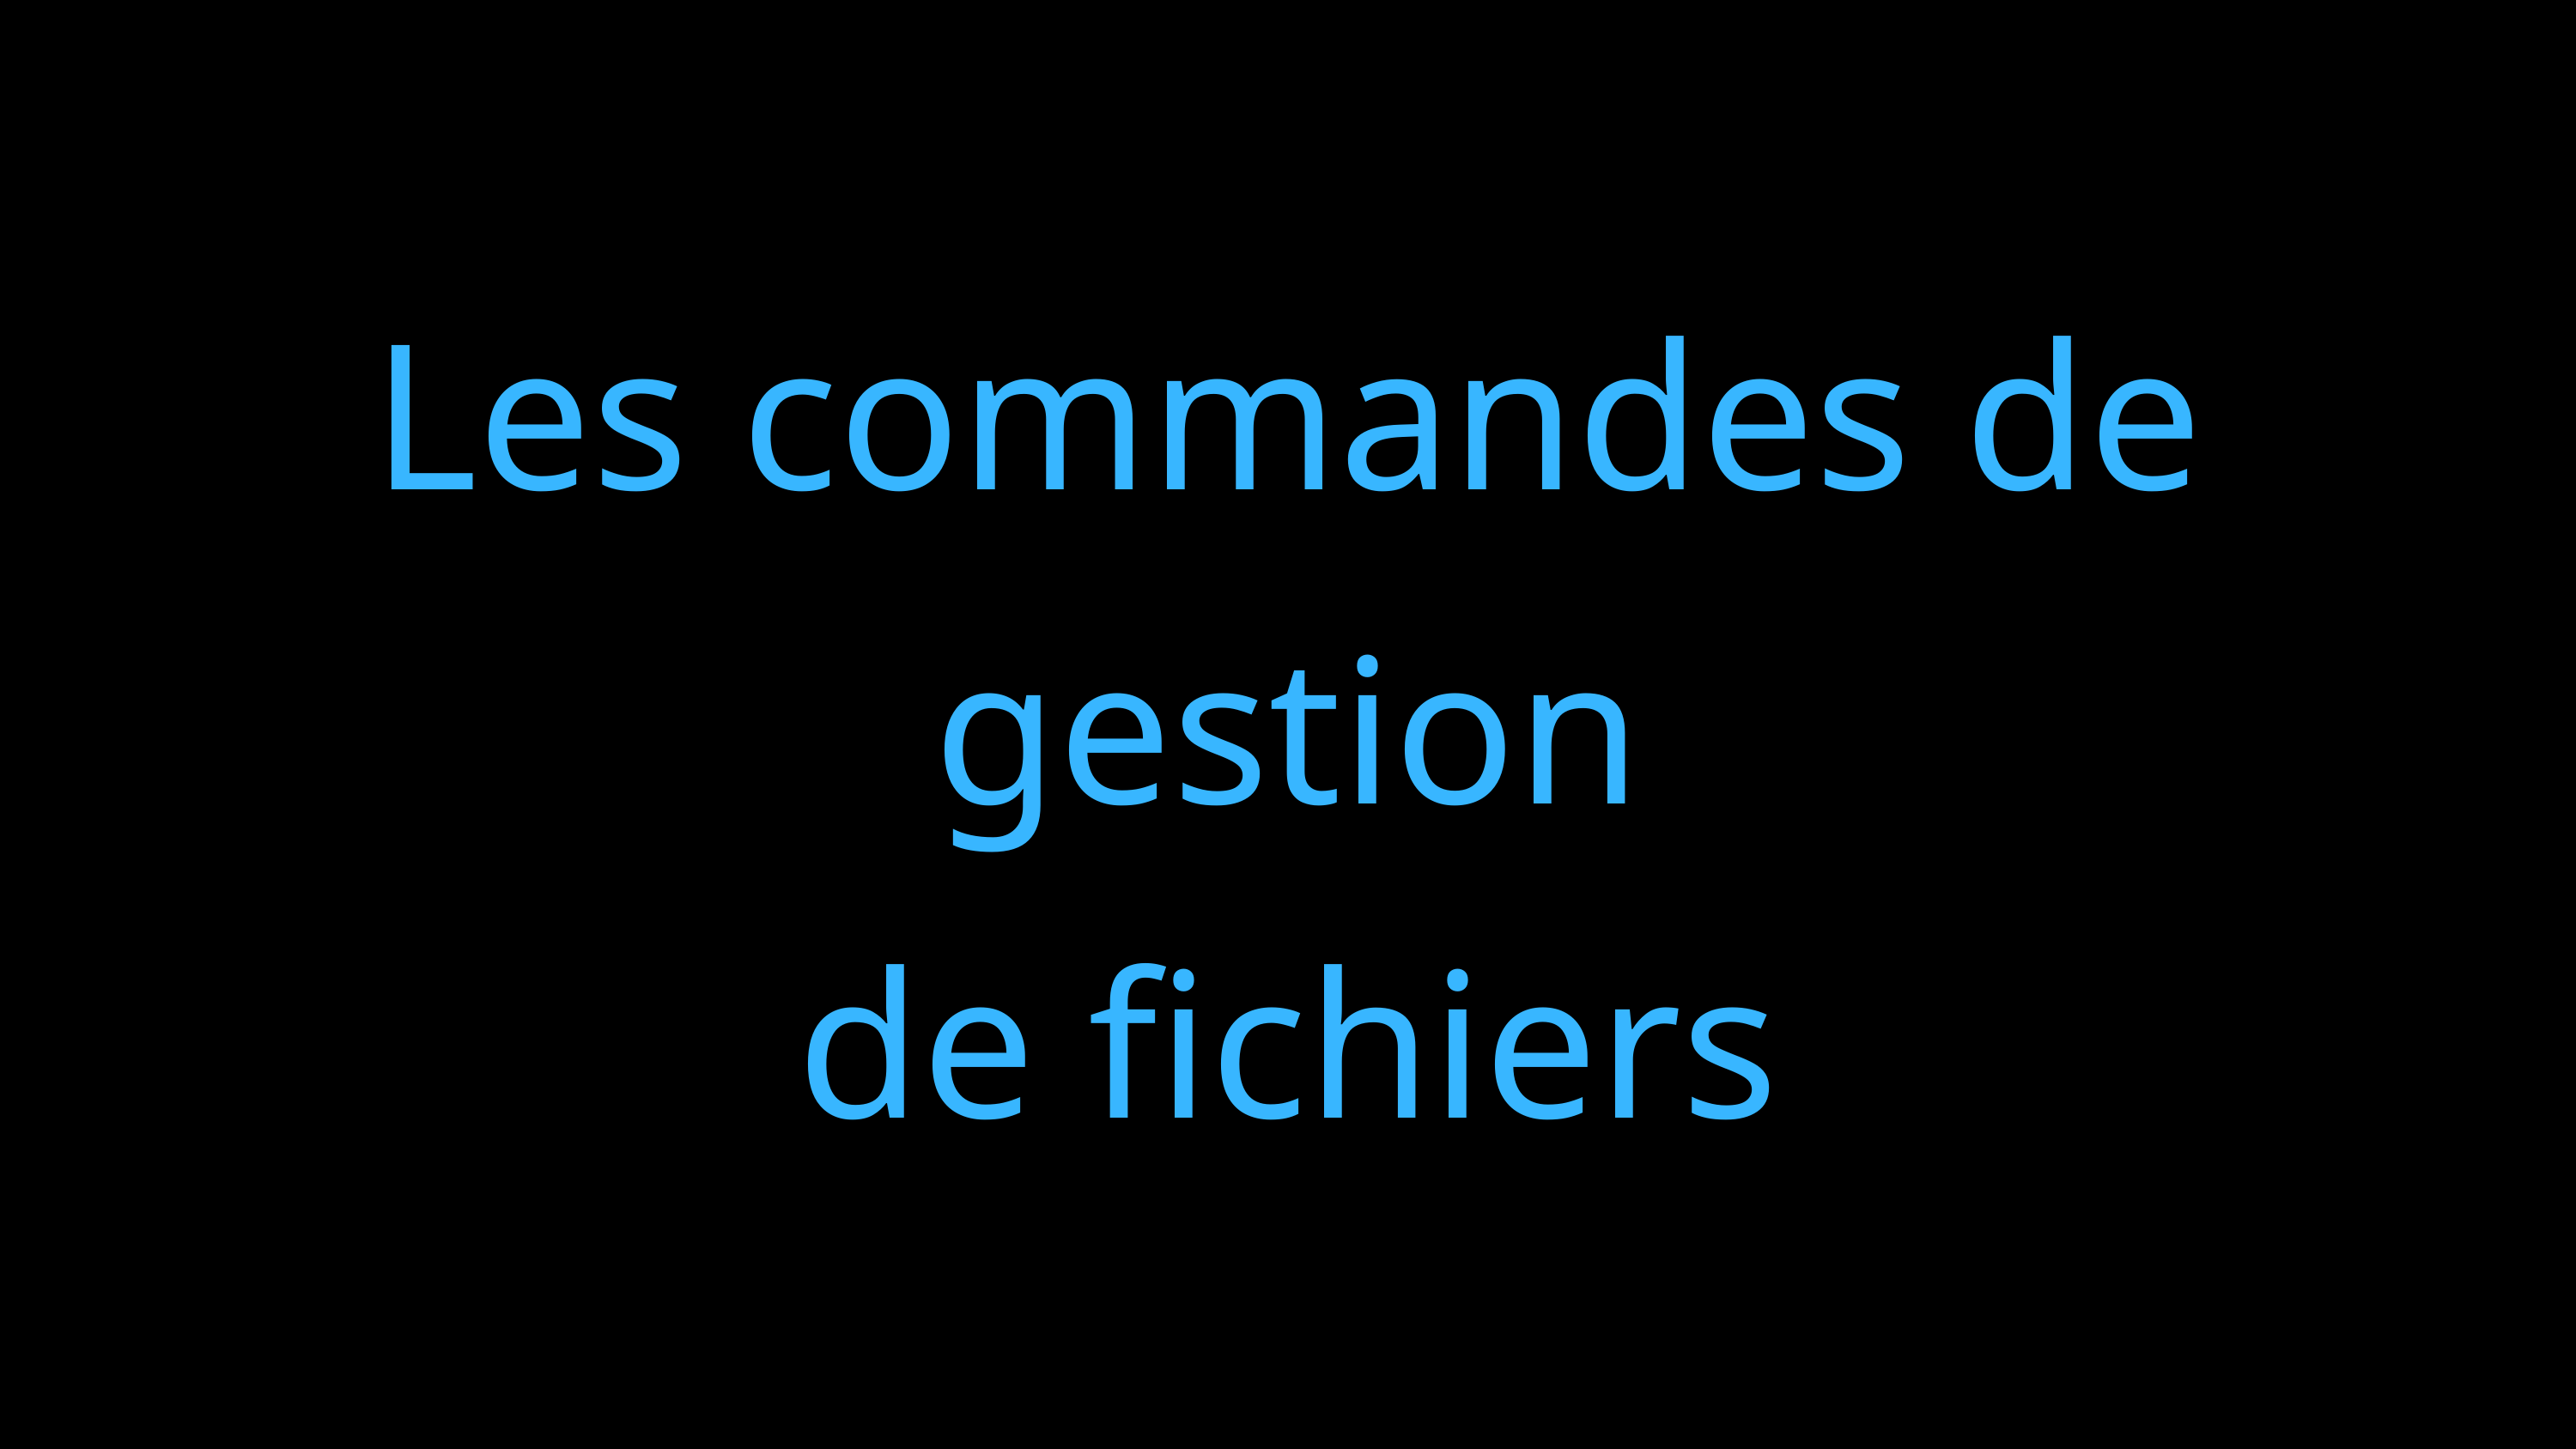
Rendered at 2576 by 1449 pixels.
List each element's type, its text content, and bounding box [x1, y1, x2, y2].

text_box Les commandes de gestion de fichiers [225, 215, 2351, 1159]
